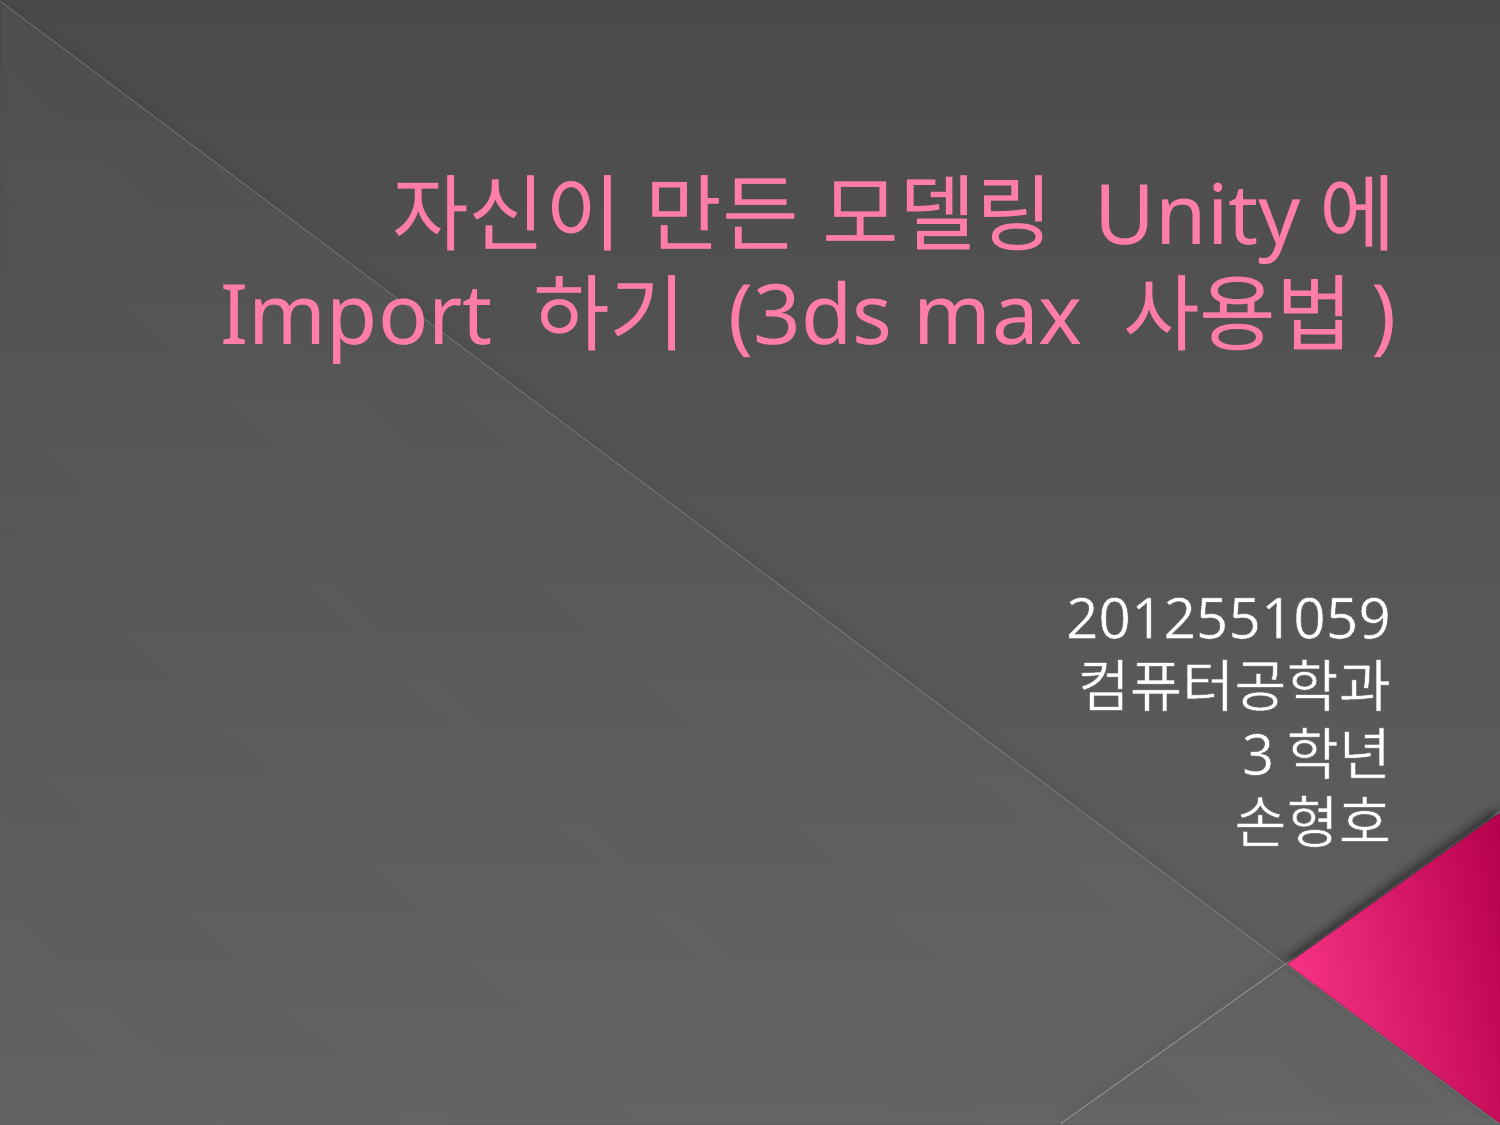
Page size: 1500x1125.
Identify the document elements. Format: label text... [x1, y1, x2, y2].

subtitle 2012551059 컴퓨터공학과 3학년 손형호 [88, 574, 1412, 862]
title 자신이 만든 모델링 Unity에 Import 하기 (3ds max 사용법) [88, 127, 1412, 369]
